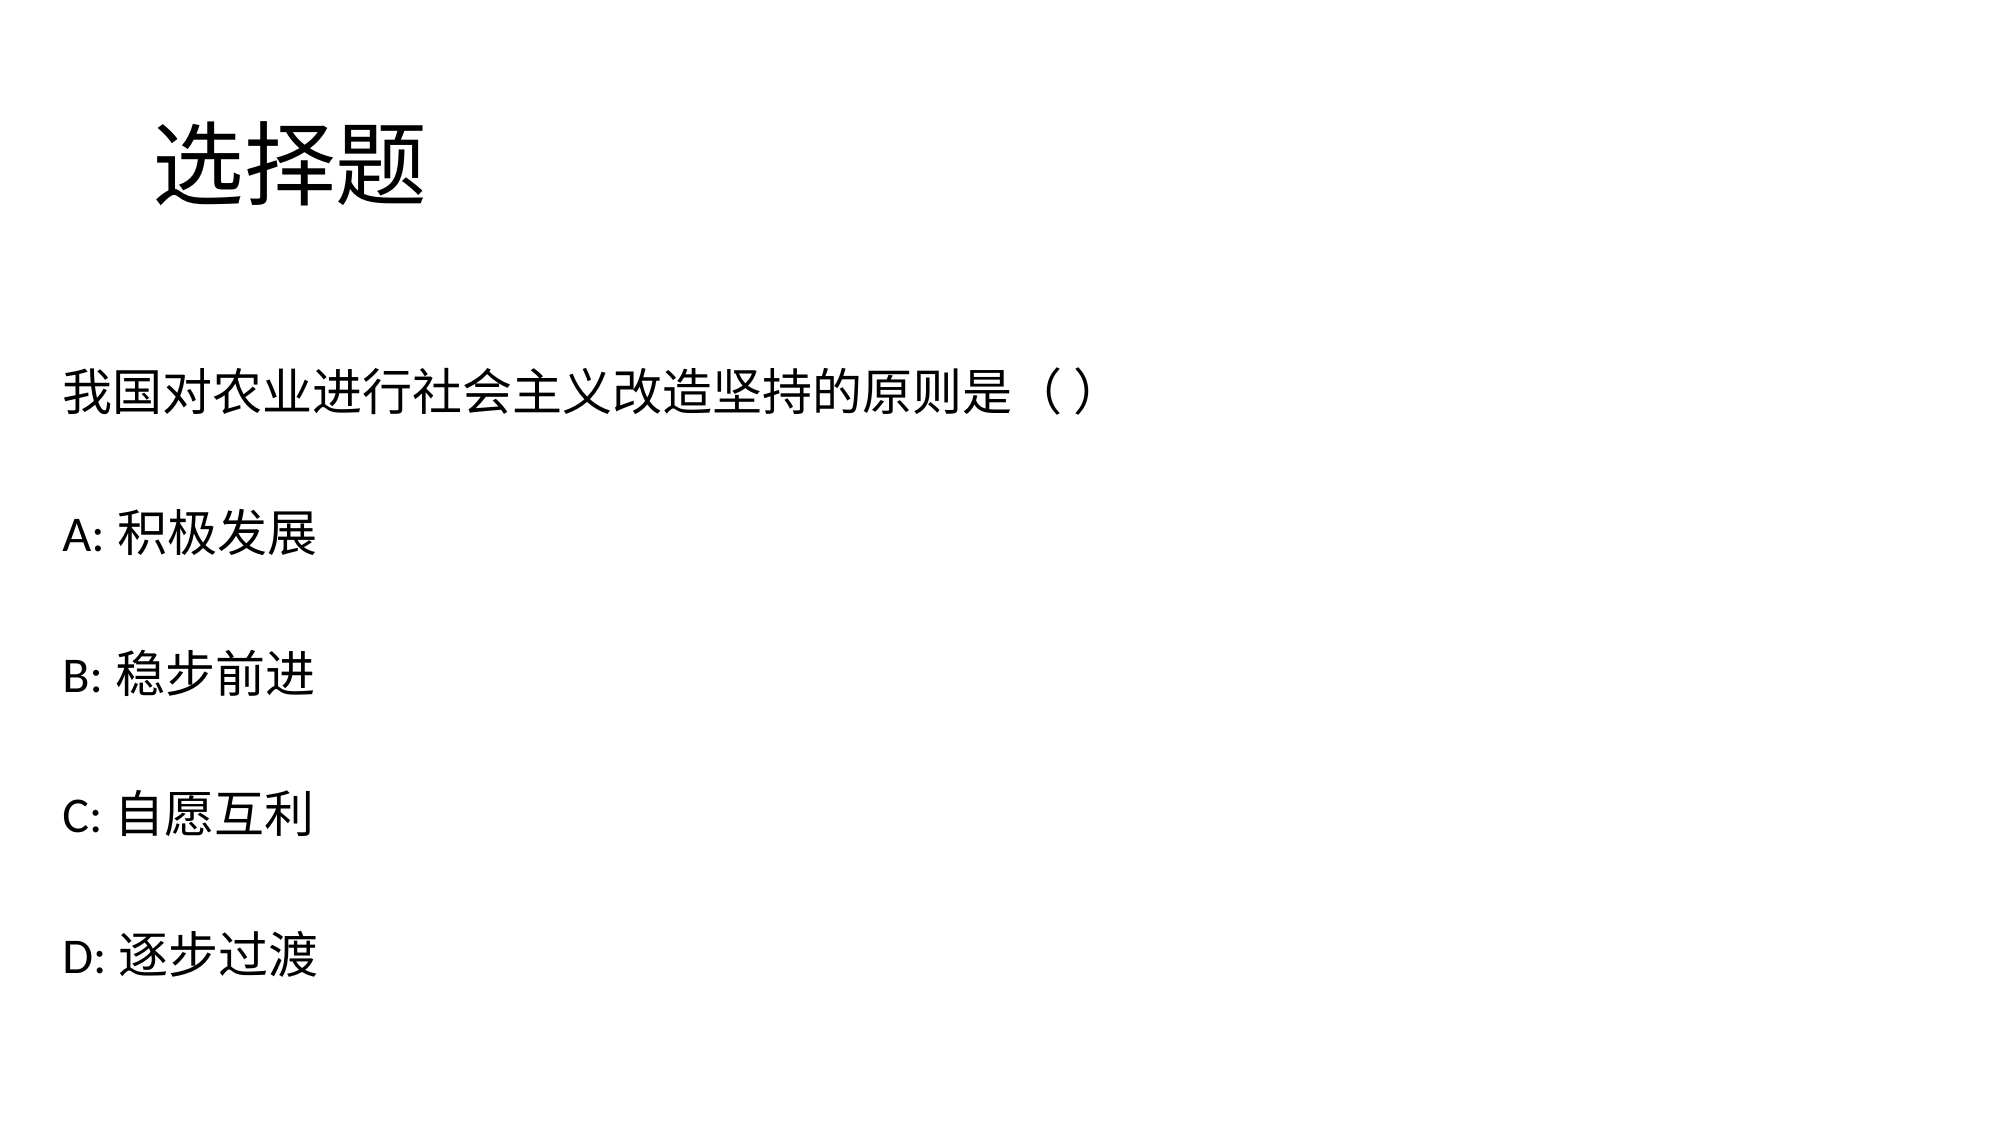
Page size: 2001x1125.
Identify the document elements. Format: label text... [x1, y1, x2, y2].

title 选择题 [137, 59, 1863, 278]
list 我国对农业进行社会主义改造坚持的原则是（ ） A:积极发展 B:稳步前进 C:自愿互利 D:逐步过渡 [47, 292, 1988, 1014]
